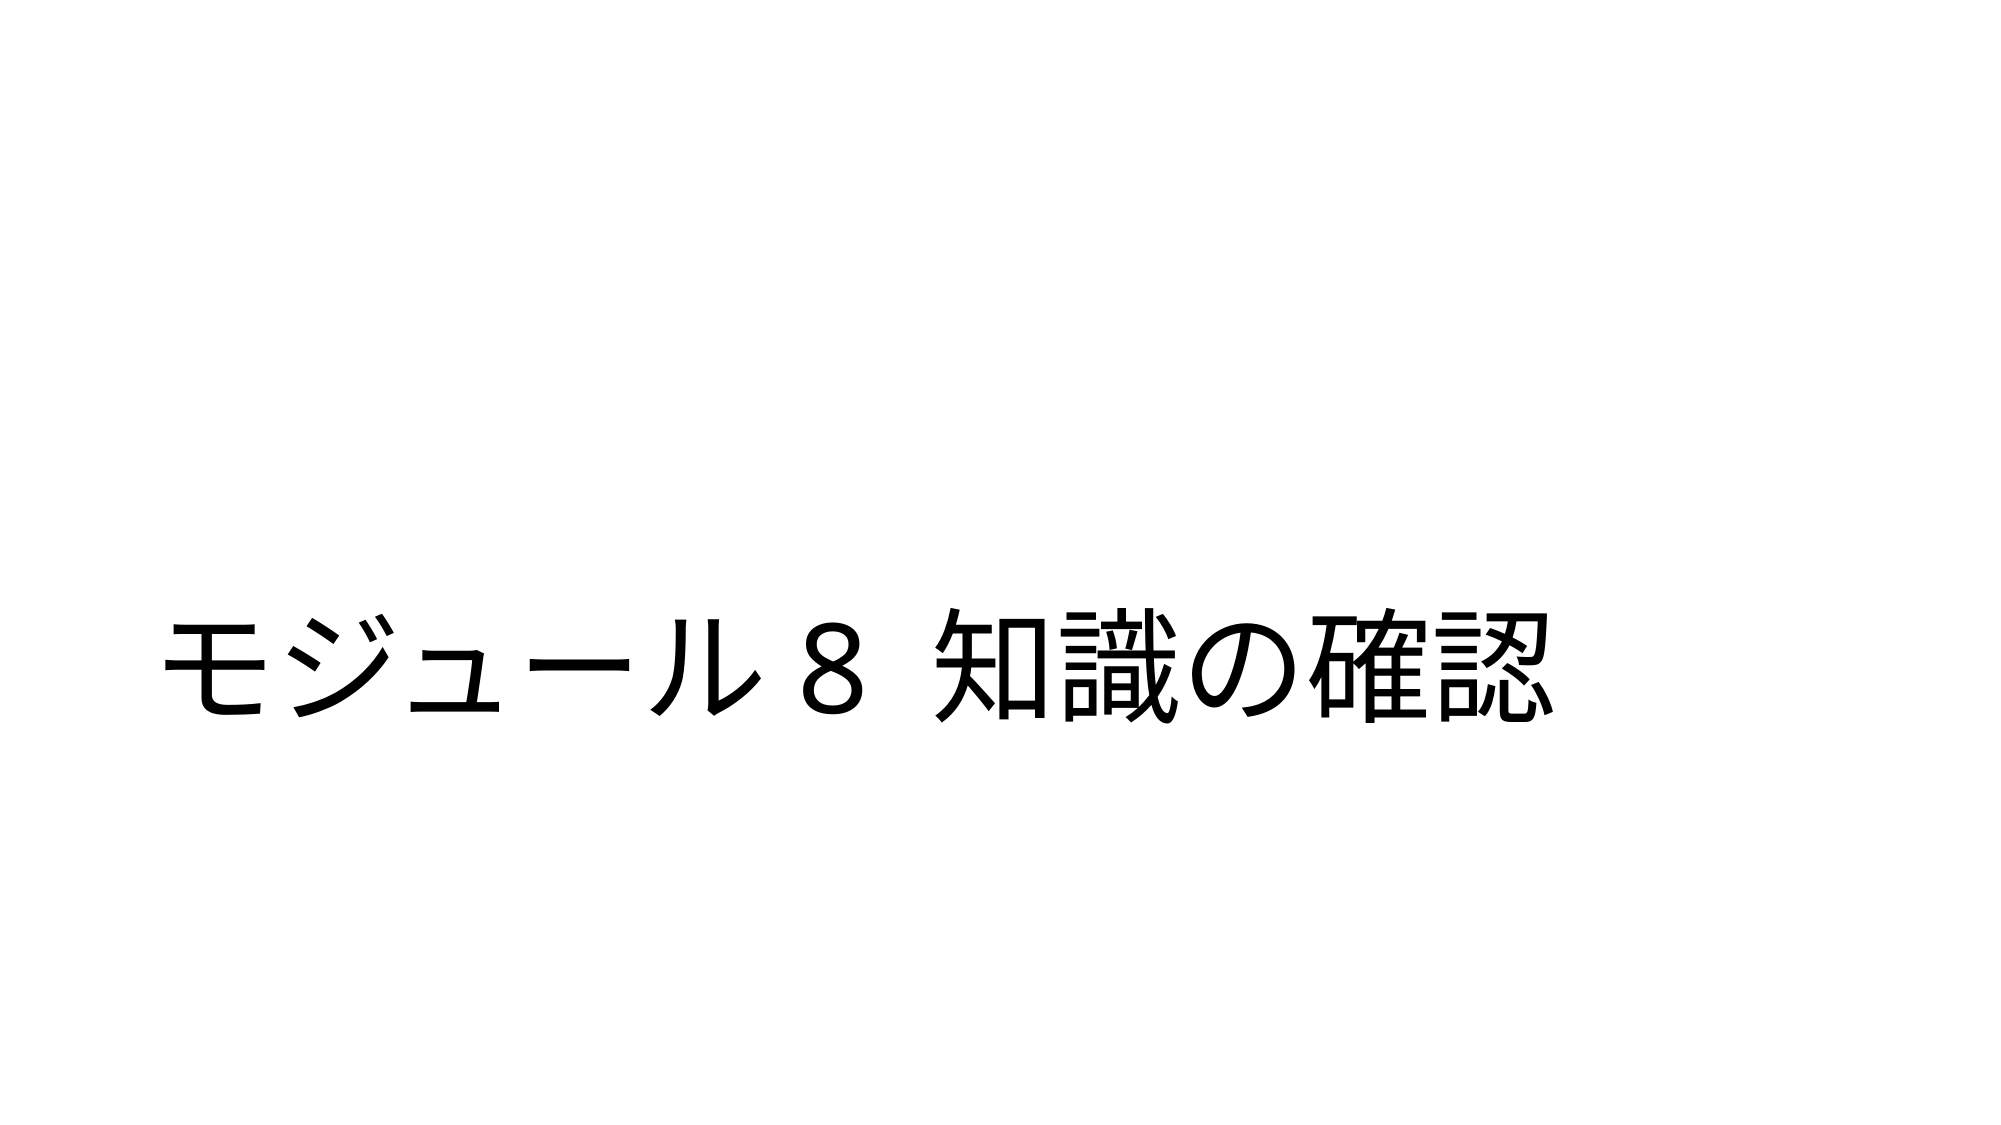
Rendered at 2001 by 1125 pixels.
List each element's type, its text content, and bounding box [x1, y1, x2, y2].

title モジュール8 知識の確認 [136, 280, 1862, 749]
